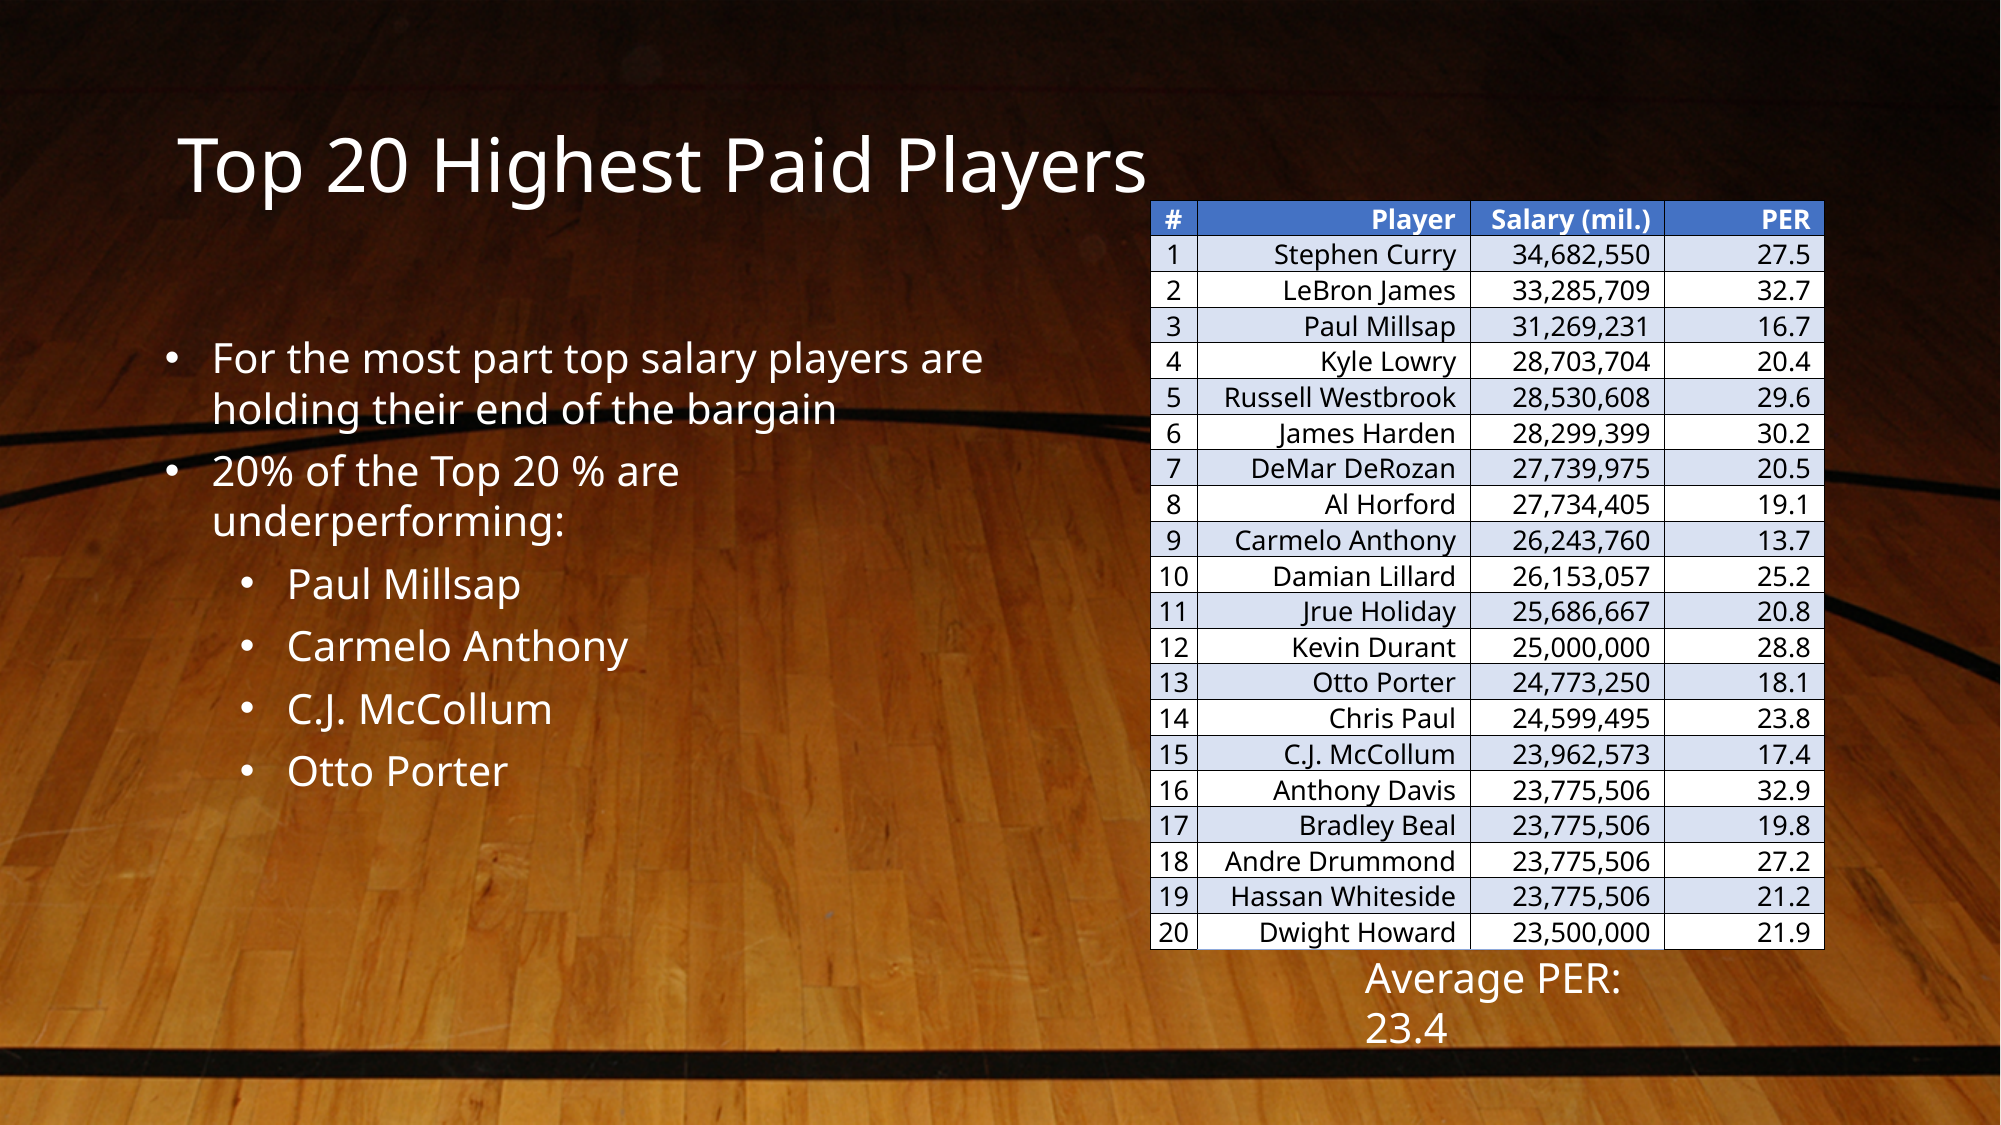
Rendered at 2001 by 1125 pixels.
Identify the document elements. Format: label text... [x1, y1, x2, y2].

table_cell 23,775,506 [1471, 807, 1664, 842]
table_cell 19.8 [1665, 807, 1824, 842]
table_cell 31,269,231 [1471, 308, 1664, 342]
table_cell 3 [1151, 308, 1197, 342]
table_cell 16.7 [1665, 308, 1824, 342]
table_cell 28,530,608 [1471, 379, 1664, 414]
table_cell 28,703,704 [1471, 343, 1664, 378]
table_cell DeMar DeRozan [1198, 450, 1470, 485]
table_cell Chris Paul [1198, 700, 1470, 735]
table_cell 25,686,667 [1471, 593, 1664, 628]
table_header PER [1665, 201, 1824, 235]
table_cell 10 [1151, 557, 1197, 592]
table_cell 11 [1151, 593, 1197, 628]
table_cell 26,243,760 [1471, 522, 1664, 556]
table_cell Al Horford [1198, 486, 1470, 521]
table_cell 15 [1151, 736, 1197, 770]
table_cell Kyle Lowry [1198, 343, 1470, 378]
table_cell Paul Millsap [1198, 308, 1470, 342]
table_cell 12 [1151, 629, 1197, 663]
table_cell 21.9 [1665, 914, 1824, 949]
title Top 20 Highest Paid Players [162, 0, 1813, 217]
table_cell 30.2 [1665, 415, 1824, 449]
table_cell 27,739,975 [1471, 450, 1664, 485]
table_cell Damian Lillard [1198, 557, 1470, 592]
table_cell Hassan Whiteside [1198, 878, 1470, 913]
table_cell 6 [1151, 415, 1197, 449]
table_cell 32.7 [1665, 272, 1824, 307]
table_cell 23,775,506 [1471, 843, 1664, 877]
table_cell Andre Drummond [1198, 843, 1470, 877]
table_cell 23,775,506 [1471, 878, 1664, 913]
table_cell Otto Porter [1198, 664, 1470, 699]
table_cell 23.8 [1665, 700, 1824, 735]
table_cell 20.8 [1665, 593, 1824, 628]
text_box For the most part top salary players are holding their end of the bargain 20% of the Top 20 % are underperforming: Paul Millsap Carmelo Anthony C.J. McCollum Otto Porter [149, 324, 1050, 923]
table_cell 18.1 [1665, 664, 1824, 699]
table_cell 14 [1151, 700, 1197, 735]
table_cell Bradley Beal [1198, 807, 1470, 842]
table_cell 24,773,250 [1471, 664, 1664, 699]
table_cell 18 [1151, 843, 1197, 877]
picture [0, 0, 2001, 1125]
table_header # [1151, 201, 1197, 235]
table_cell 33,285,709 [1471, 272, 1664, 307]
table_cell 24,599,495 [1471, 700, 1664, 735]
table_cell 25.2 [1665, 557, 1824, 592]
table_cell 13.7 [1665, 522, 1824, 556]
table_cell 23,962,573 [1471, 736, 1664, 770]
table_cell 28.8 [1665, 629, 1824, 663]
table_header Player [1198, 201, 1470, 235]
table_cell 16 [1151, 771, 1197, 806]
table_cell 5 [1151, 379, 1197, 414]
table_cell C.J. McCollum [1198, 736, 1470, 770]
table_cell 25,000,000 [1471, 629, 1664, 663]
table_cell 27.5 [1665, 236, 1824, 271]
table_cell Jrue Holiday [1198, 593, 1470, 628]
table_cell 32.9 [1665, 771, 1824, 806]
table_cell 8 [1151, 486, 1197, 521]
table_cell Russell Westbrook [1198, 379, 1470, 414]
table_cell Stephen Curry [1198, 236, 1470, 271]
table_cell 17.4 [1665, 736, 1824, 770]
table_cell 34,682,550 [1471, 236, 1664, 271]
table_cell 27.2 [1665, 843, 1824, 877]
table_cell 2 [1151, 272, 1197, 307]
table_cell 17 [1151, 807, 1197, 842]
table_cell 27,734,405 [1471, 486, 1664, 521]
table_cell James Harden [1198, 415, 1470, 449]
table_cell 19.1 [1665, 486, 1824, 521]
table_cell 4 [1151, 343, 1197, 378]
table_cell 21.2 [1665, 878, 1824, 913]
table_cell Dwight Howard [1198, 914, 1470, 949]
table_cell 19 [1151, 878, 1197, 913]
table_cell LeBron James [1198, 272, 1470, 307]
table_cell 20.4 [1665, 343, 1824, 378]
table_cell 20 [1151, 914, 1197, 949]
table_cell 28,299,399 [1471, 415, 1664, 449]
table_cell 29.6 [1665, 379, 1824, 414]
table_cell 1 [1151, 236, 1197, 271]
table_cell Carmelo Anthony [1198, 522, 1470, 556]
table_cell 20.5 [1665, 450, 1824, 485]
table_cell 7 [1151, 450, 1197, 485]
table_cell Kevin Durant [1198, 629, 1470, 663]
text_box Average PER: 23.4 [1350, 944, 1721, 1117]
table_cell 13 [1151, 664, 1197, 699]
table_cell 23,775,506 [1471, 771, 1664, 806]
table_cell 23,500,000 [1471, 914, 1664, 944]
table_cell 9 [1151, 522, 1197, 556]
table_cell 26,153,057 [1471, 557, 1664, 592]
table_header Salary (mil.) [1471, 201, 1664, 235]
table_cell Anthony Davis [1198, 771, 1470, 806]
